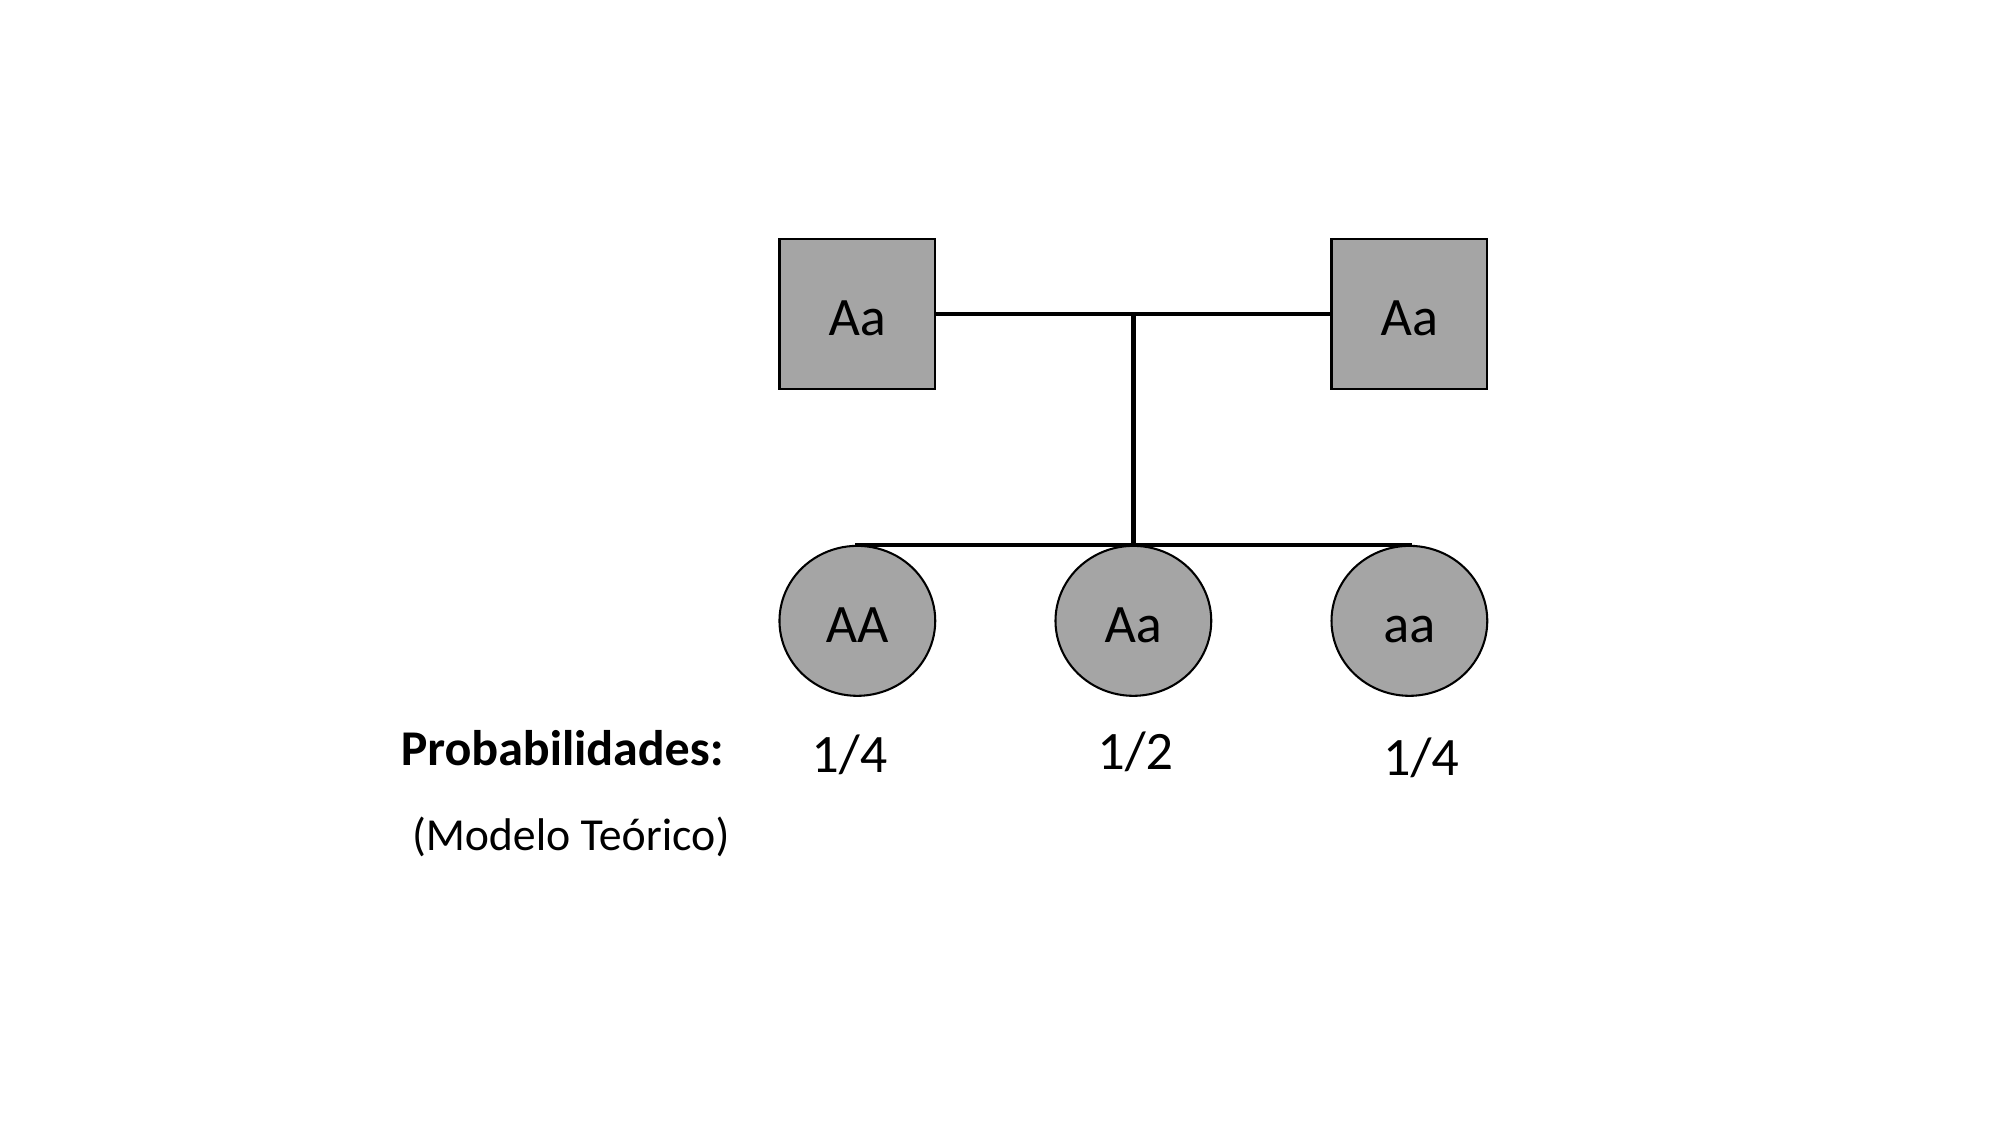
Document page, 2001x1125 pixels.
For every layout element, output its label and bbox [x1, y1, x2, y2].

text_box [386, 238, 1579, 875]
